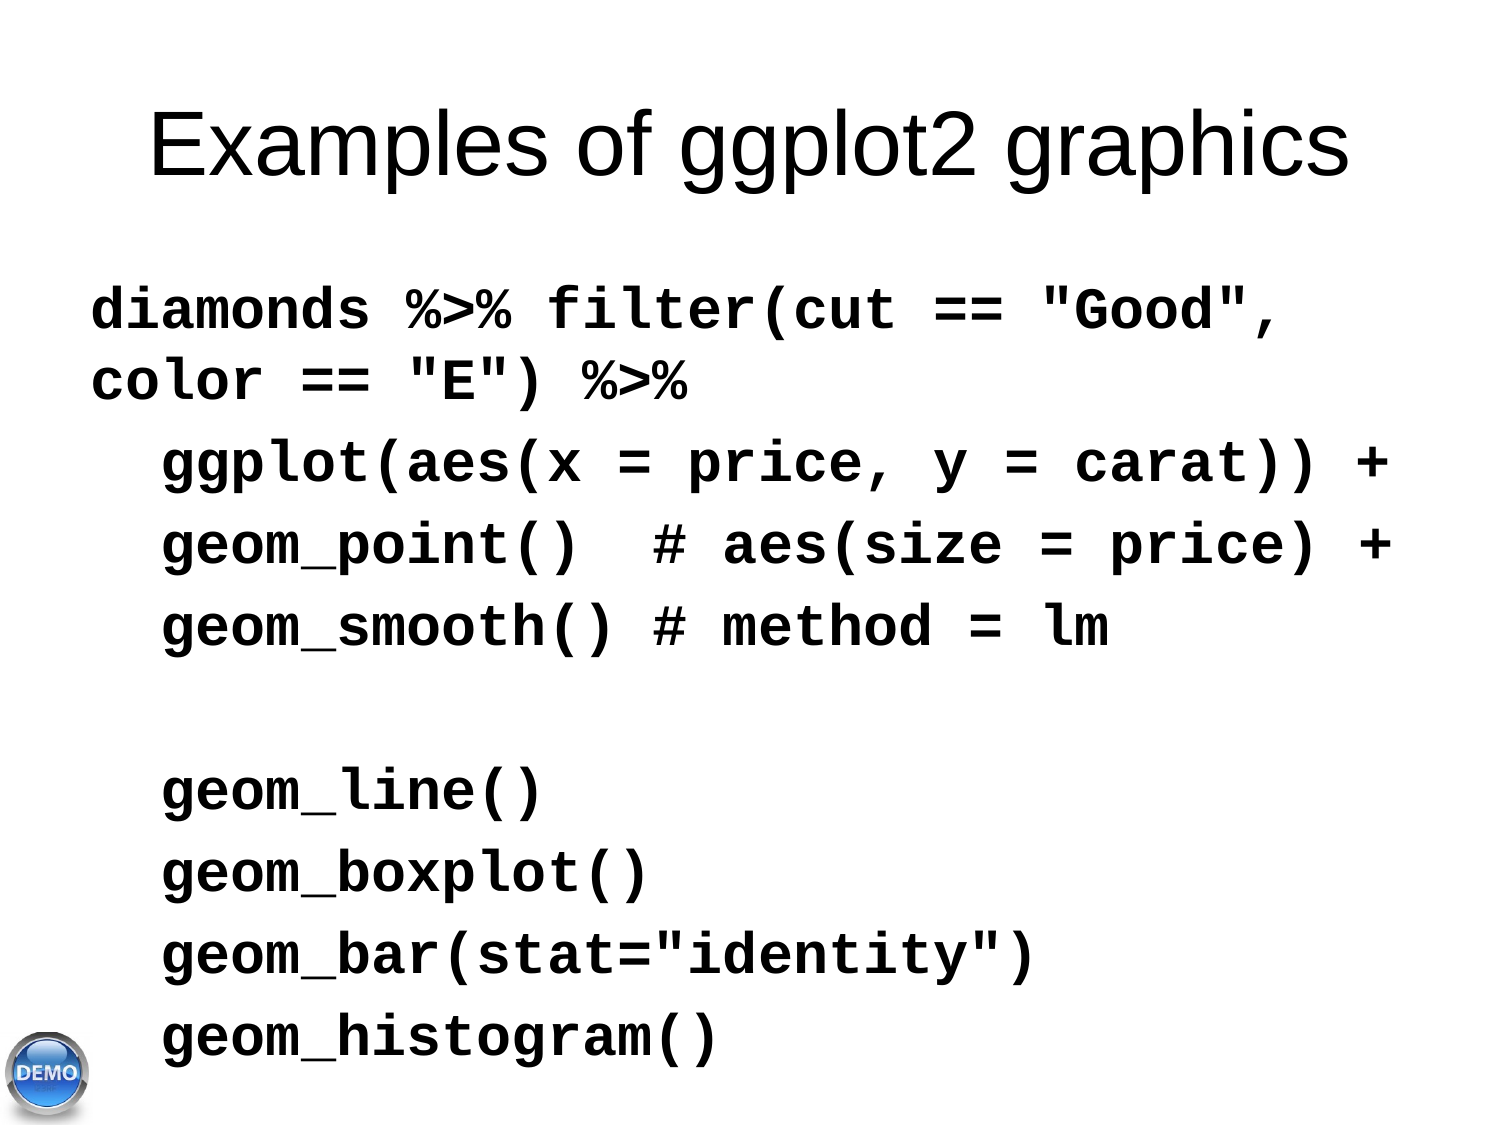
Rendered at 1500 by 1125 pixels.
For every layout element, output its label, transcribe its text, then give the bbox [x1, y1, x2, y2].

title Examples of ggplot2 graphics [75, 45, 1425, 233]
picture [0, 1032, 93, 1125]
list diamonds %>% filter(cut == "Good", color == "E") %>% ggplot(aes(x = price, y = carat)) + geom_point() # aes(size = price) + geom_smooth() # method = lm geom_line() geom_boxplot() geom_bar(stat="identity") geom_histogram() [75, 262, 1425, 1090]
